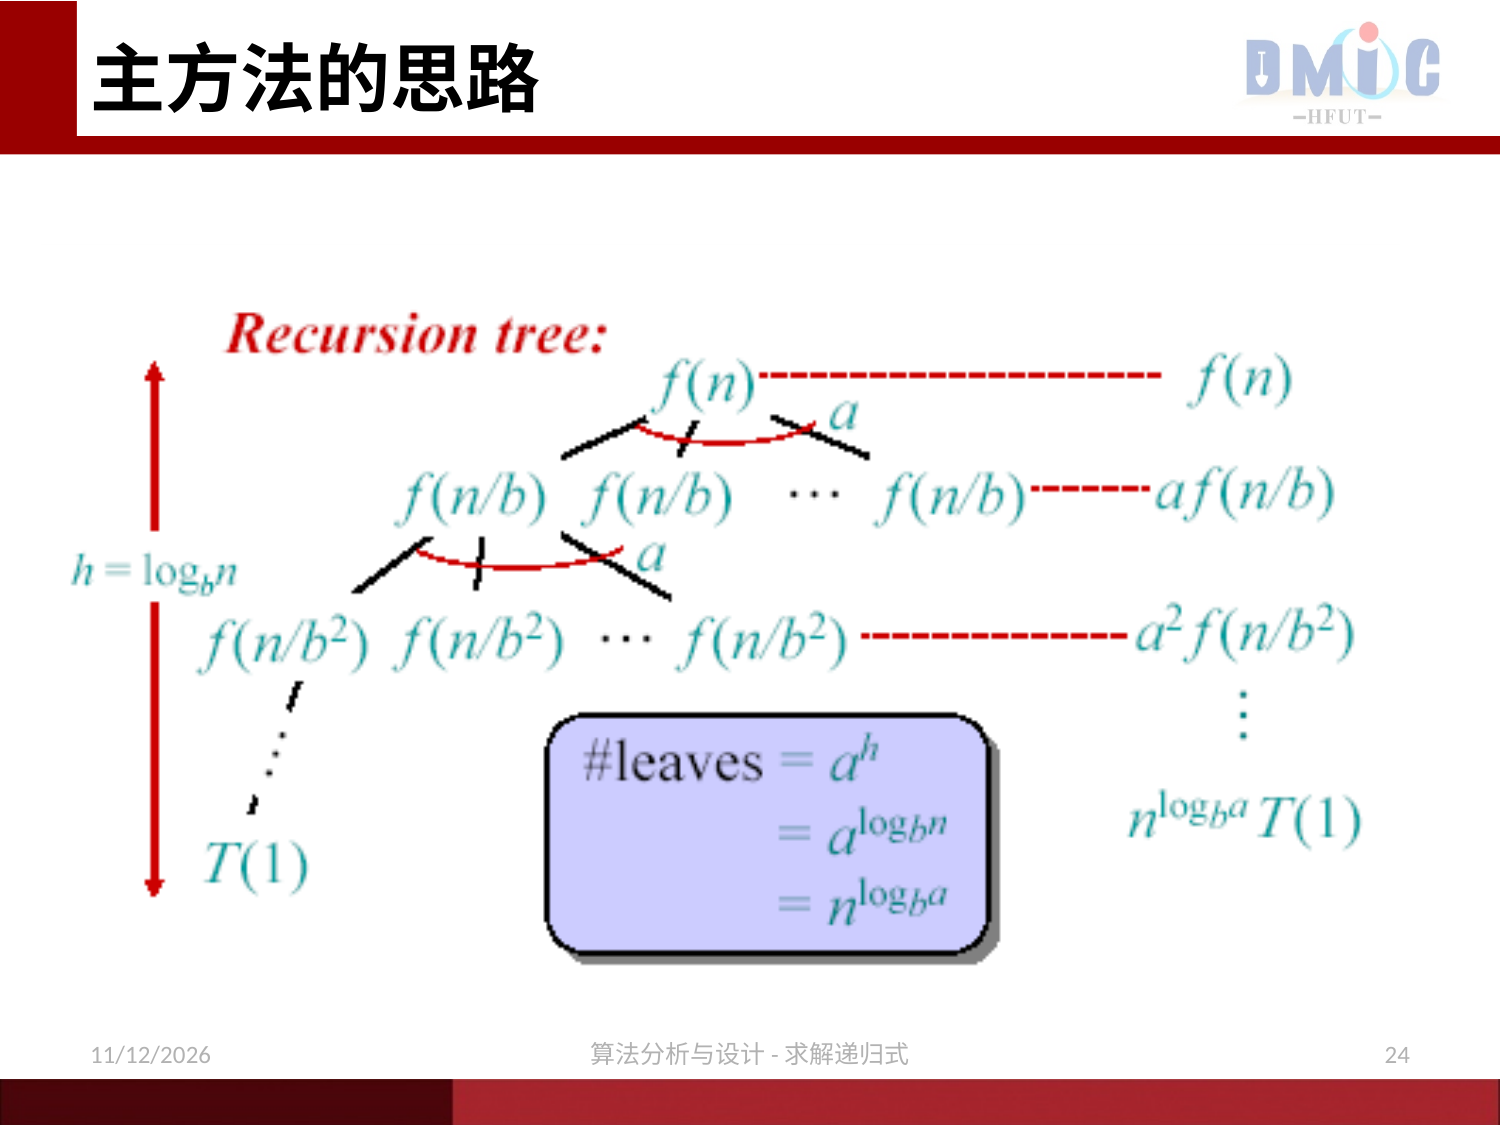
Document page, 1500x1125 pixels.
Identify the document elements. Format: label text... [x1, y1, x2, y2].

picture [40, 243, 1400, 991]
picture [0, 1079, 1500, 1125]
slide_number 24 [1074, 1023, 1425, 1084]
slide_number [75, 1023, 425, 1084]
title 主方法的思路 [74, 20, 1426, 130]
footer 算法分析与设计-求解递归式 [466, 1023, 1034, 1084]
